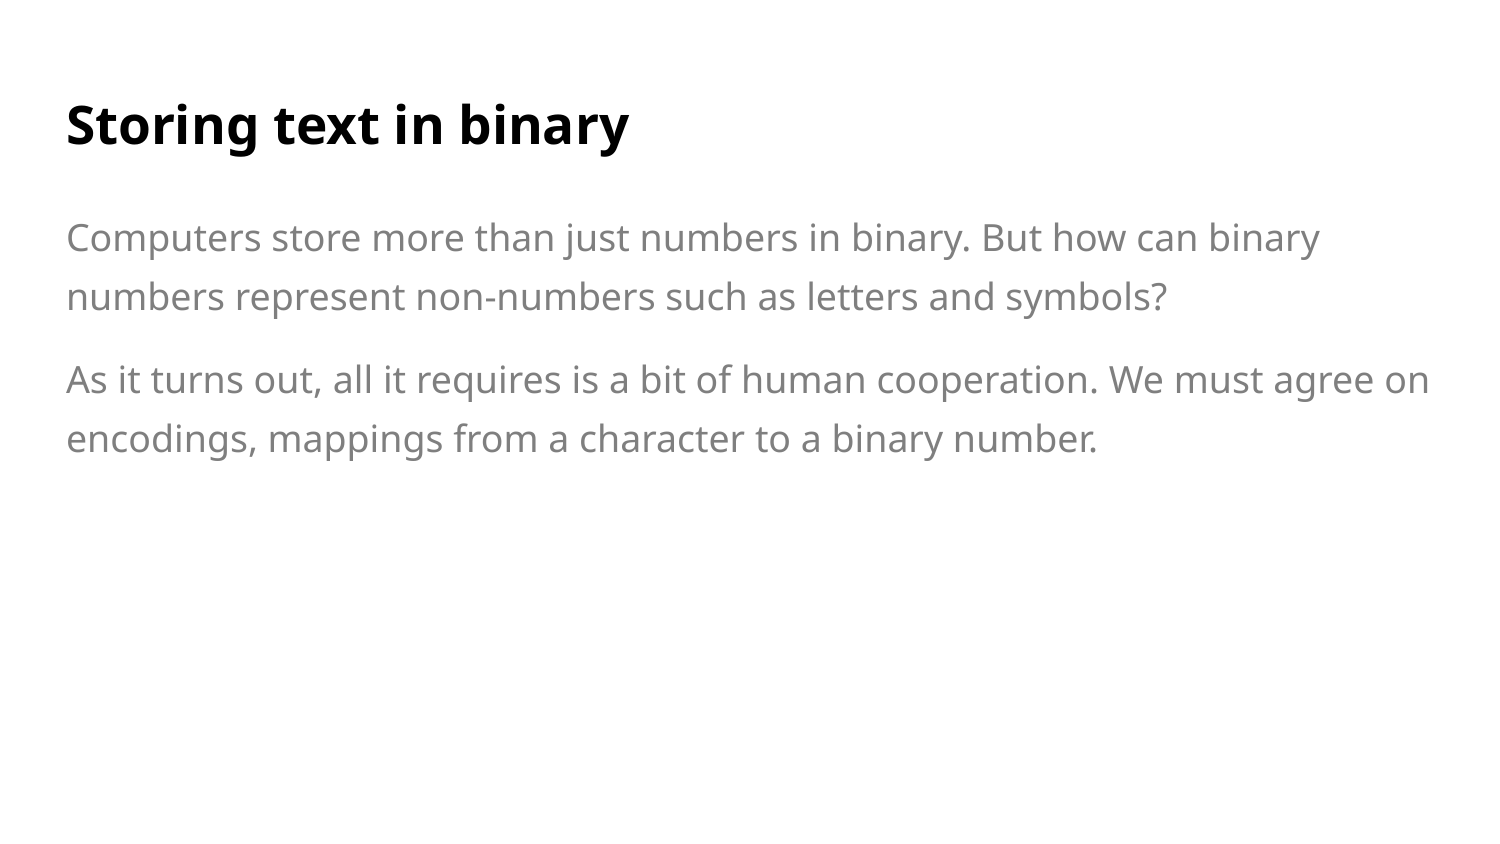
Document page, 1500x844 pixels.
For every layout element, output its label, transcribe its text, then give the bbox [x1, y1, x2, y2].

title Storing text in binary [51, 72, 1449, 176]
list Computers store more than just numbers in binary. But how can binary numbers represent non-numbers such as letters and symbols? As it turns out, all it requires is a bit of human cooperation. We must agree on encodings, mappings from a character to a binary number. [51, 189, 1449, 750]
